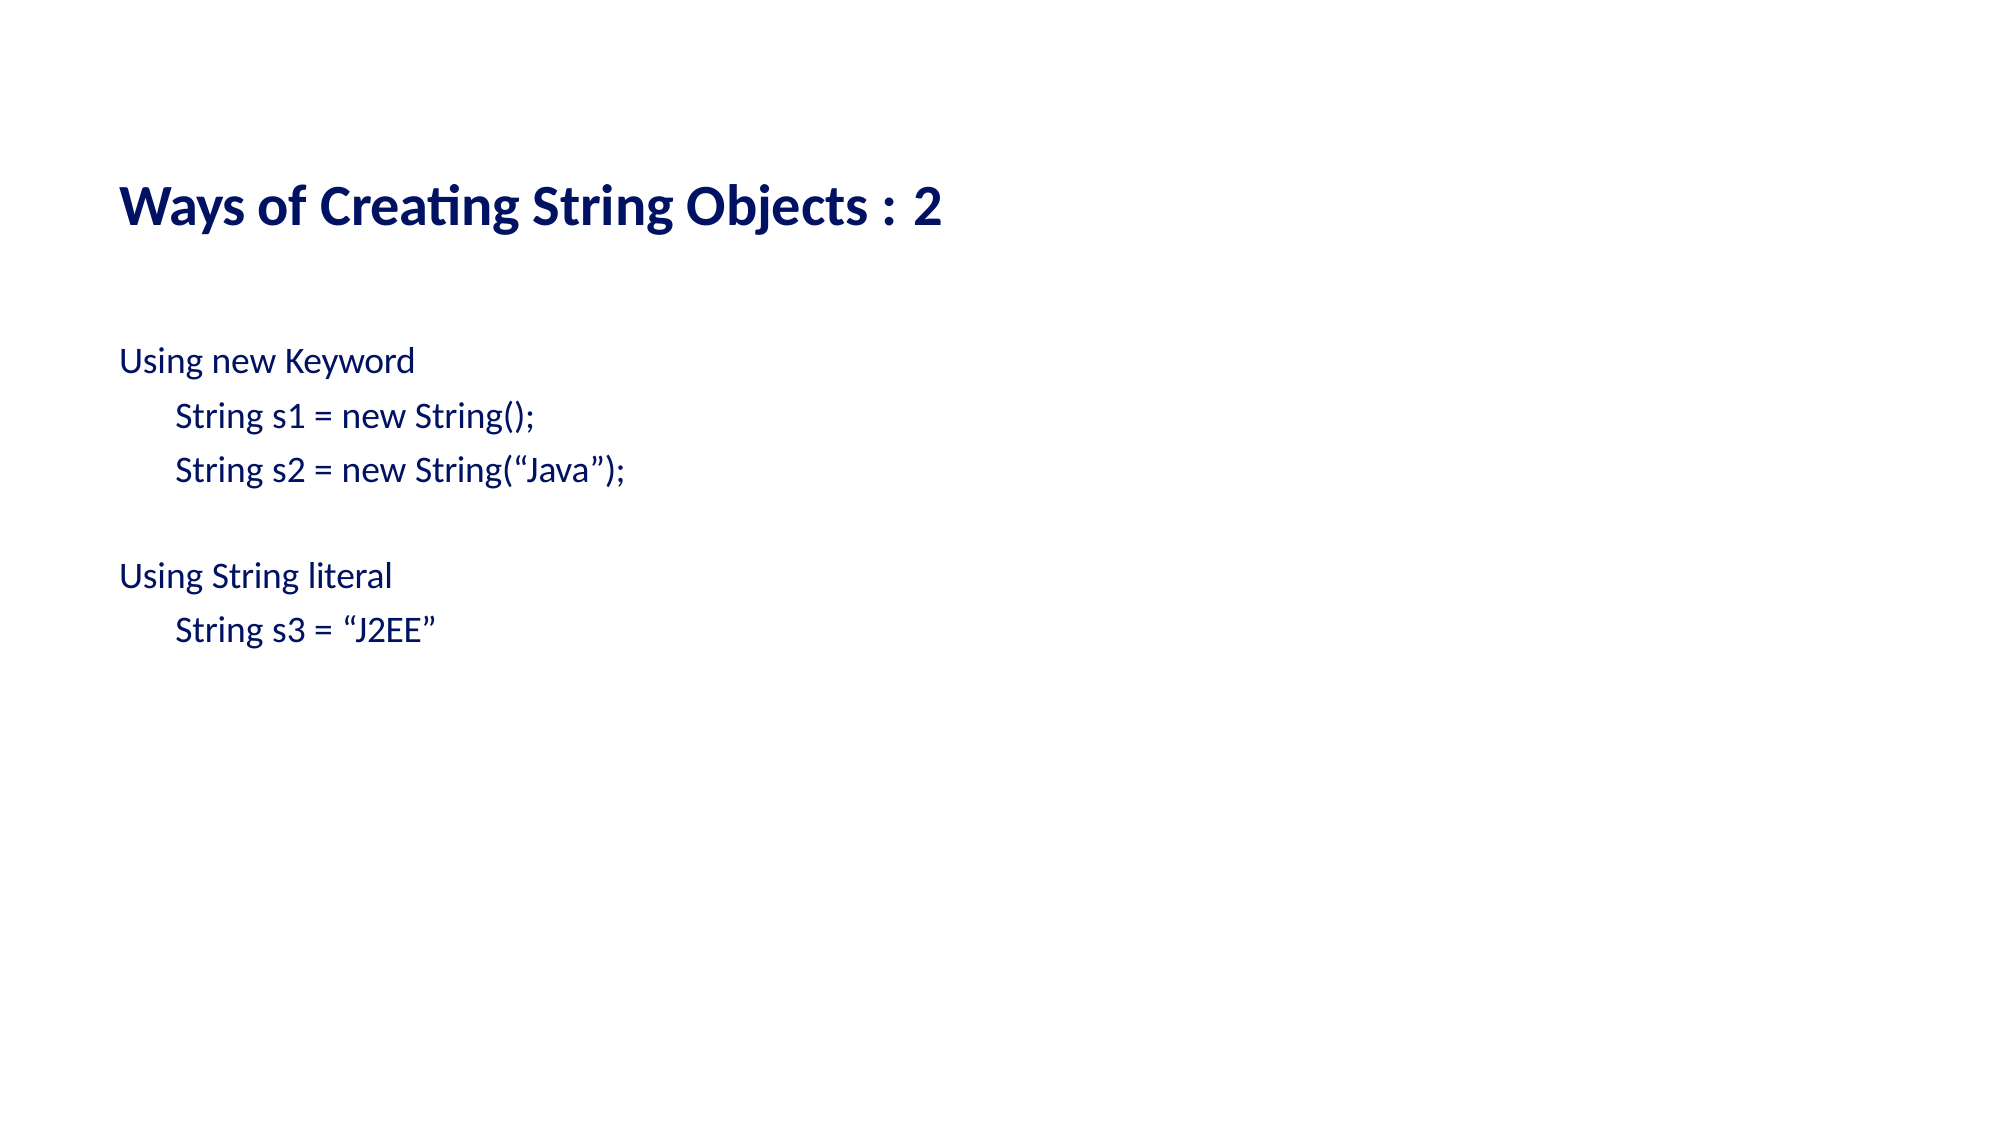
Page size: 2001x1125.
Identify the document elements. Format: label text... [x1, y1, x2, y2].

text_box Using new Keyword String s1 = new String(); String s2 = new String(“Java”); Using String literal String s3 = “J2EE” [117, 356, 807, 651]
title Ways of Creating String Objects : 2 [117, 165, 1231, 356]
